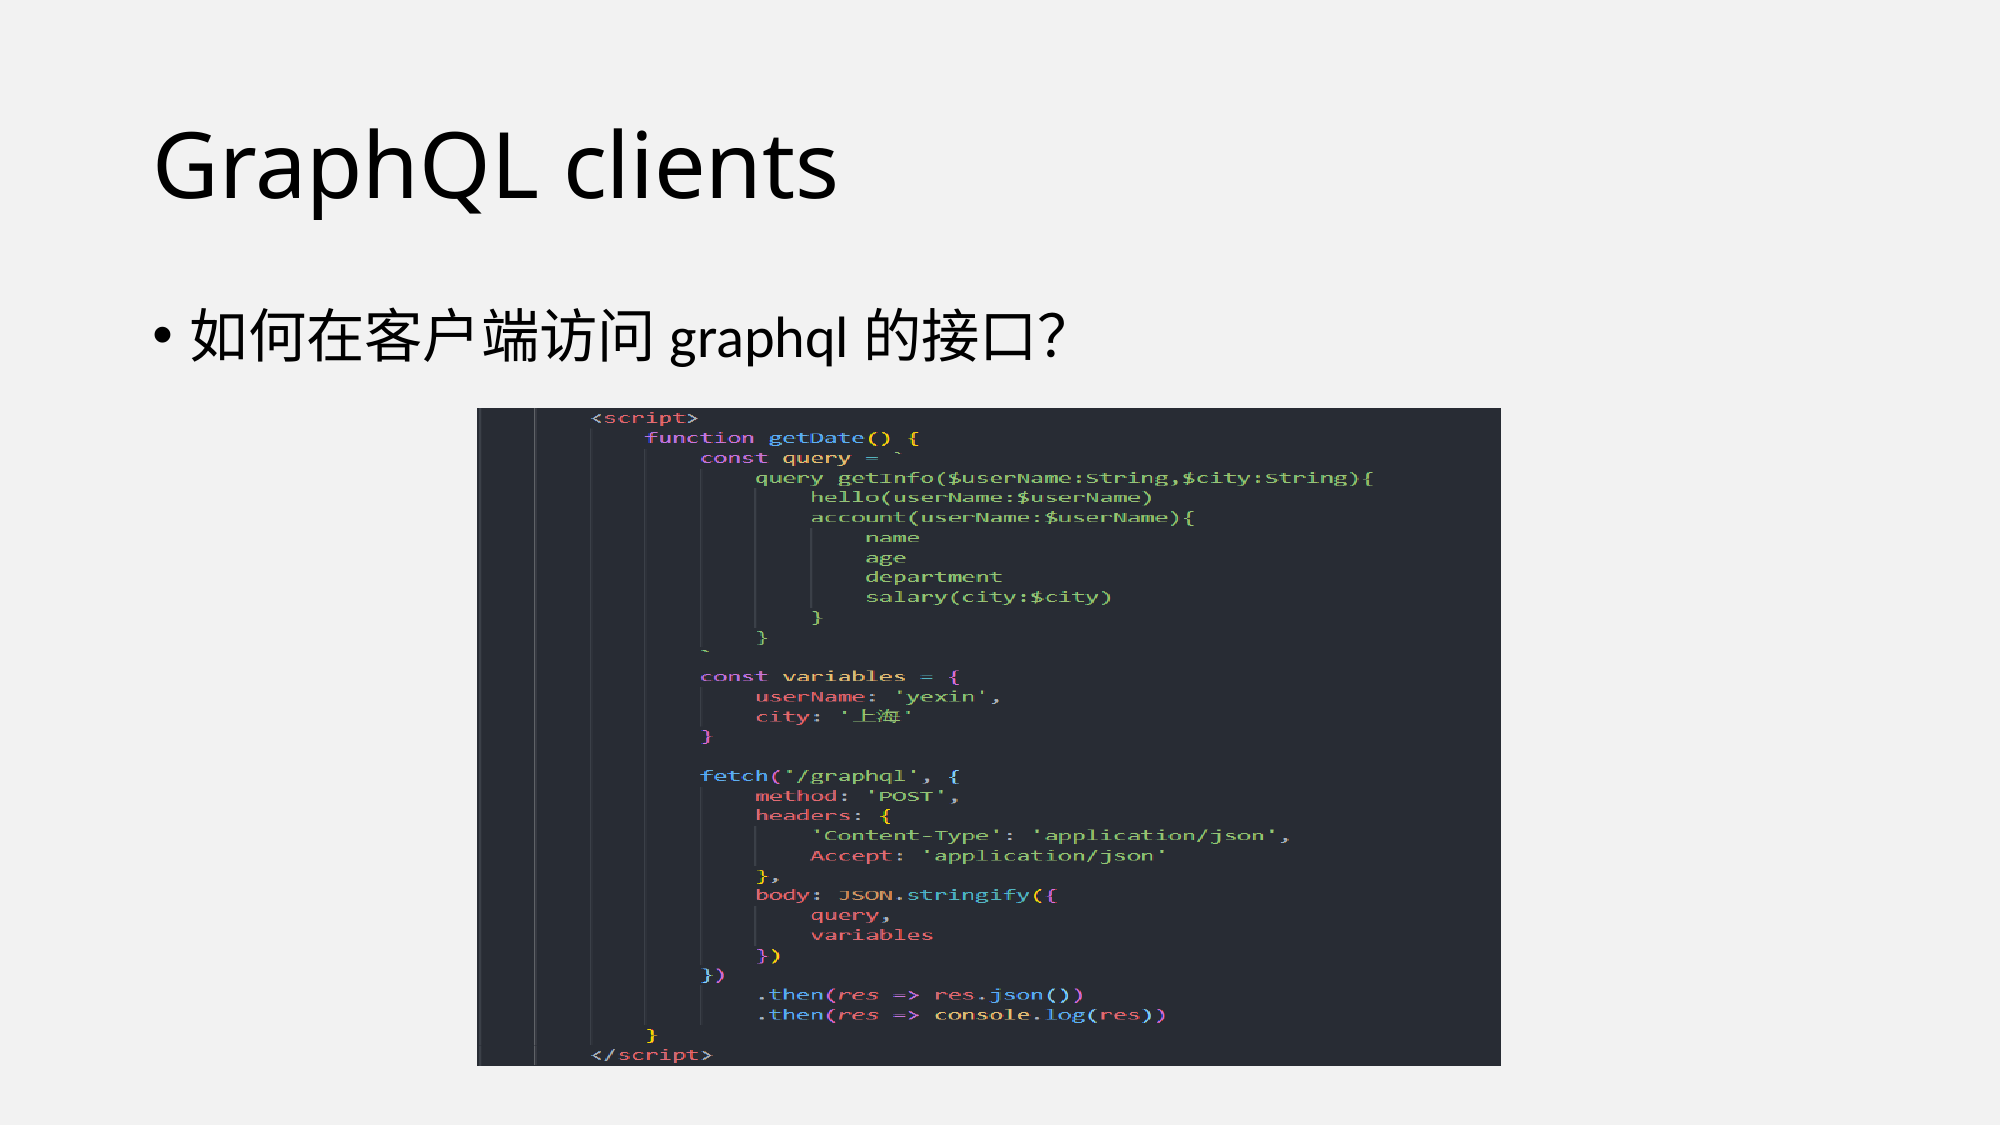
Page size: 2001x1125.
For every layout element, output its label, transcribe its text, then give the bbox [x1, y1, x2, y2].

list 如何在客户端访问graphql的接口？ [137, 299, 1863, 1014]
title GraphQL clients [137, 59, 1863, 278]
picture [477, 408, 1501, 1066]
